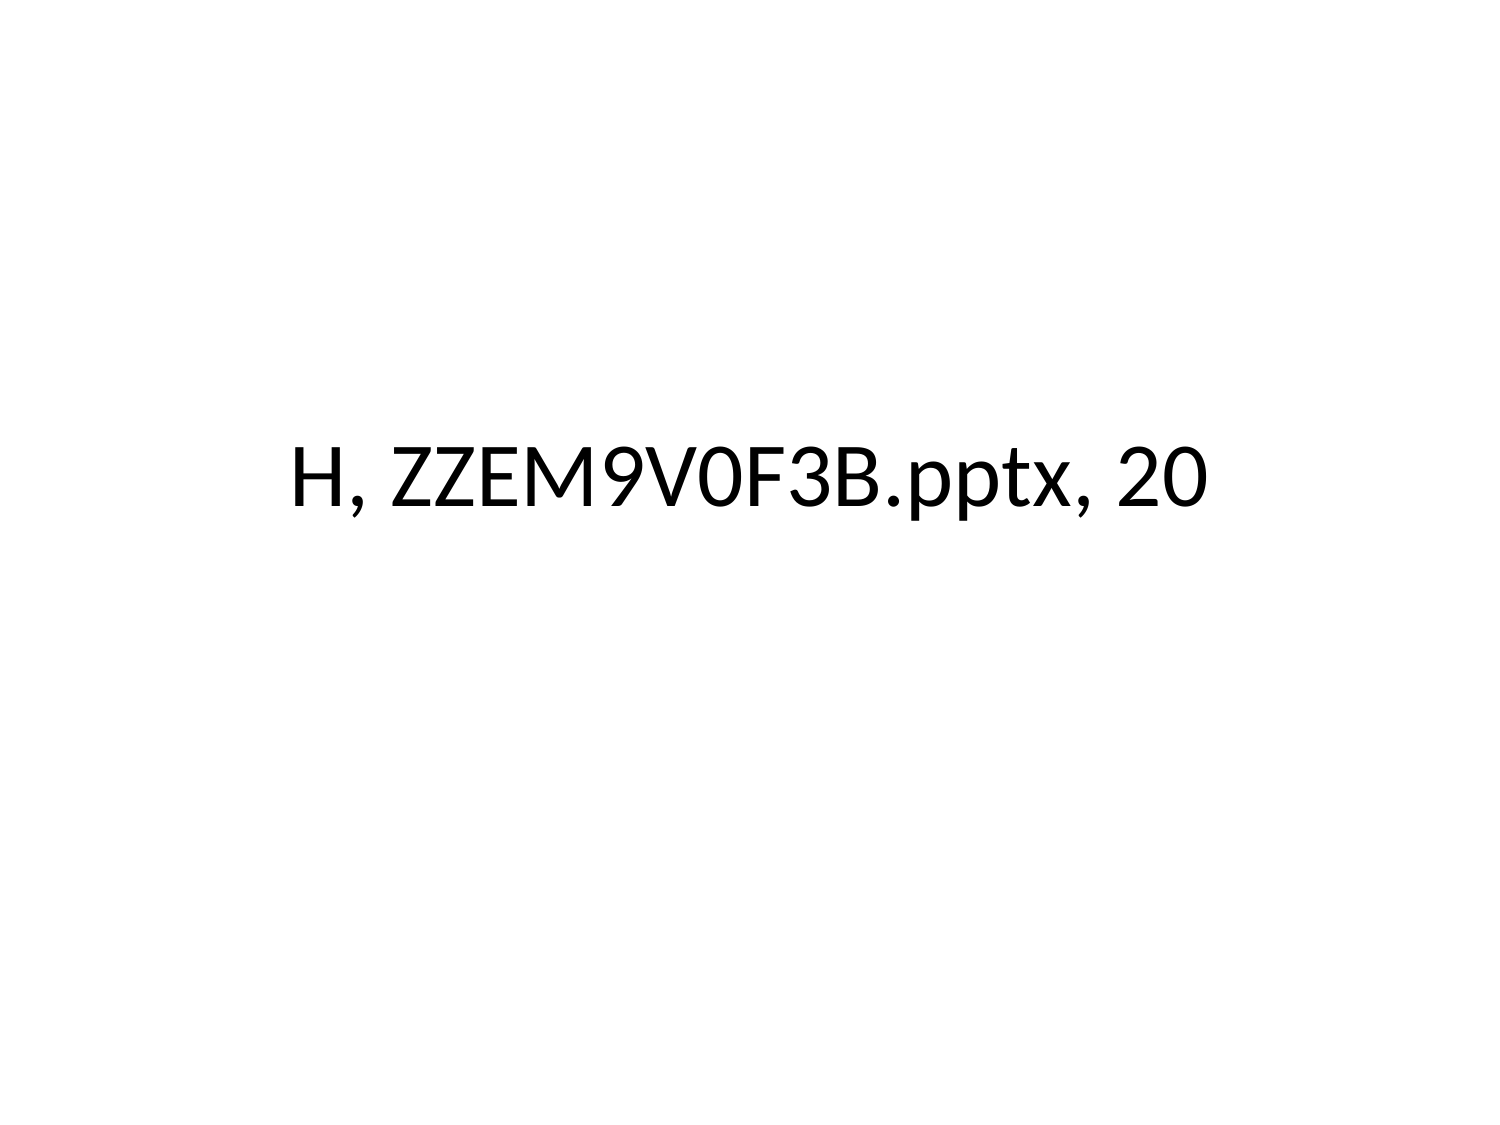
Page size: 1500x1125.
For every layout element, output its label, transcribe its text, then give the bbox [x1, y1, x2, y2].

title H, ZZEM9V0F3B.pptx, 20 [112, 349, 1388, 591]
